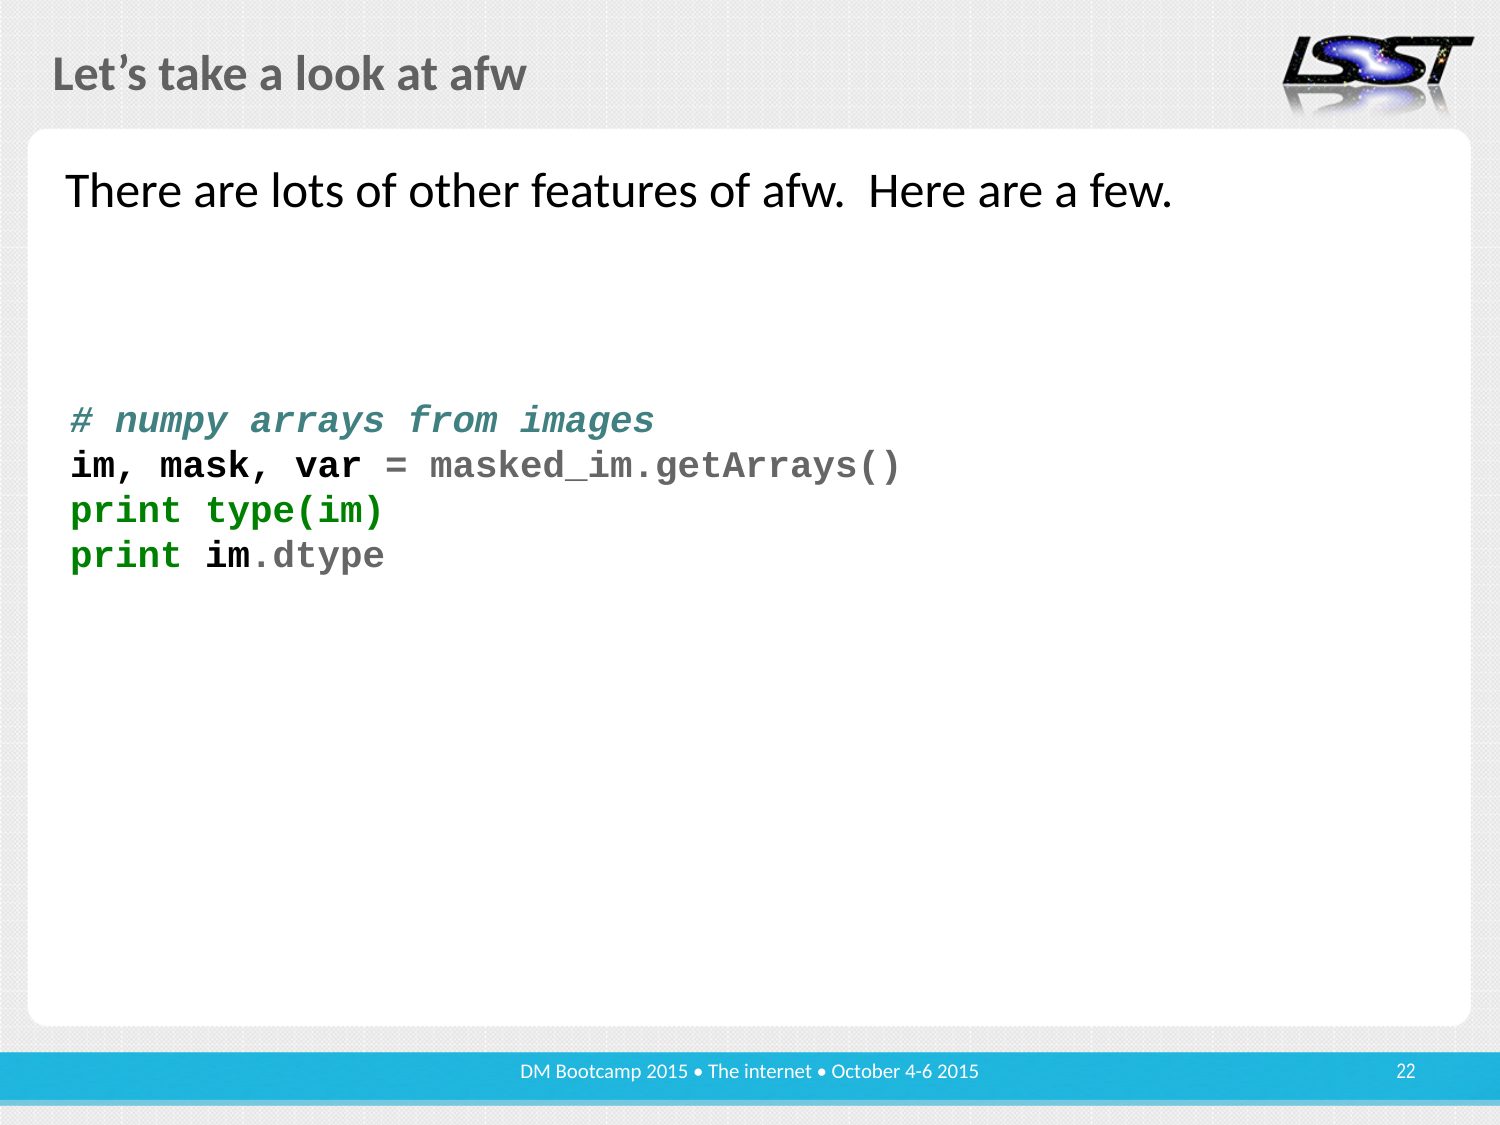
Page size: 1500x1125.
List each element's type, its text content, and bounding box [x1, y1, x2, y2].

list There are lots of other features of afw. Here are a few. [49, 149, 1451, 1001]
title Let’s take a look at afw [37, 24, 1053, 117]
text_box # numpy arrays from images im, mask, var = masked_im.getArrays() print type(im) print im.dtype [55, 387, 918, 628]
picture [0, 0, 1500, 1125]
